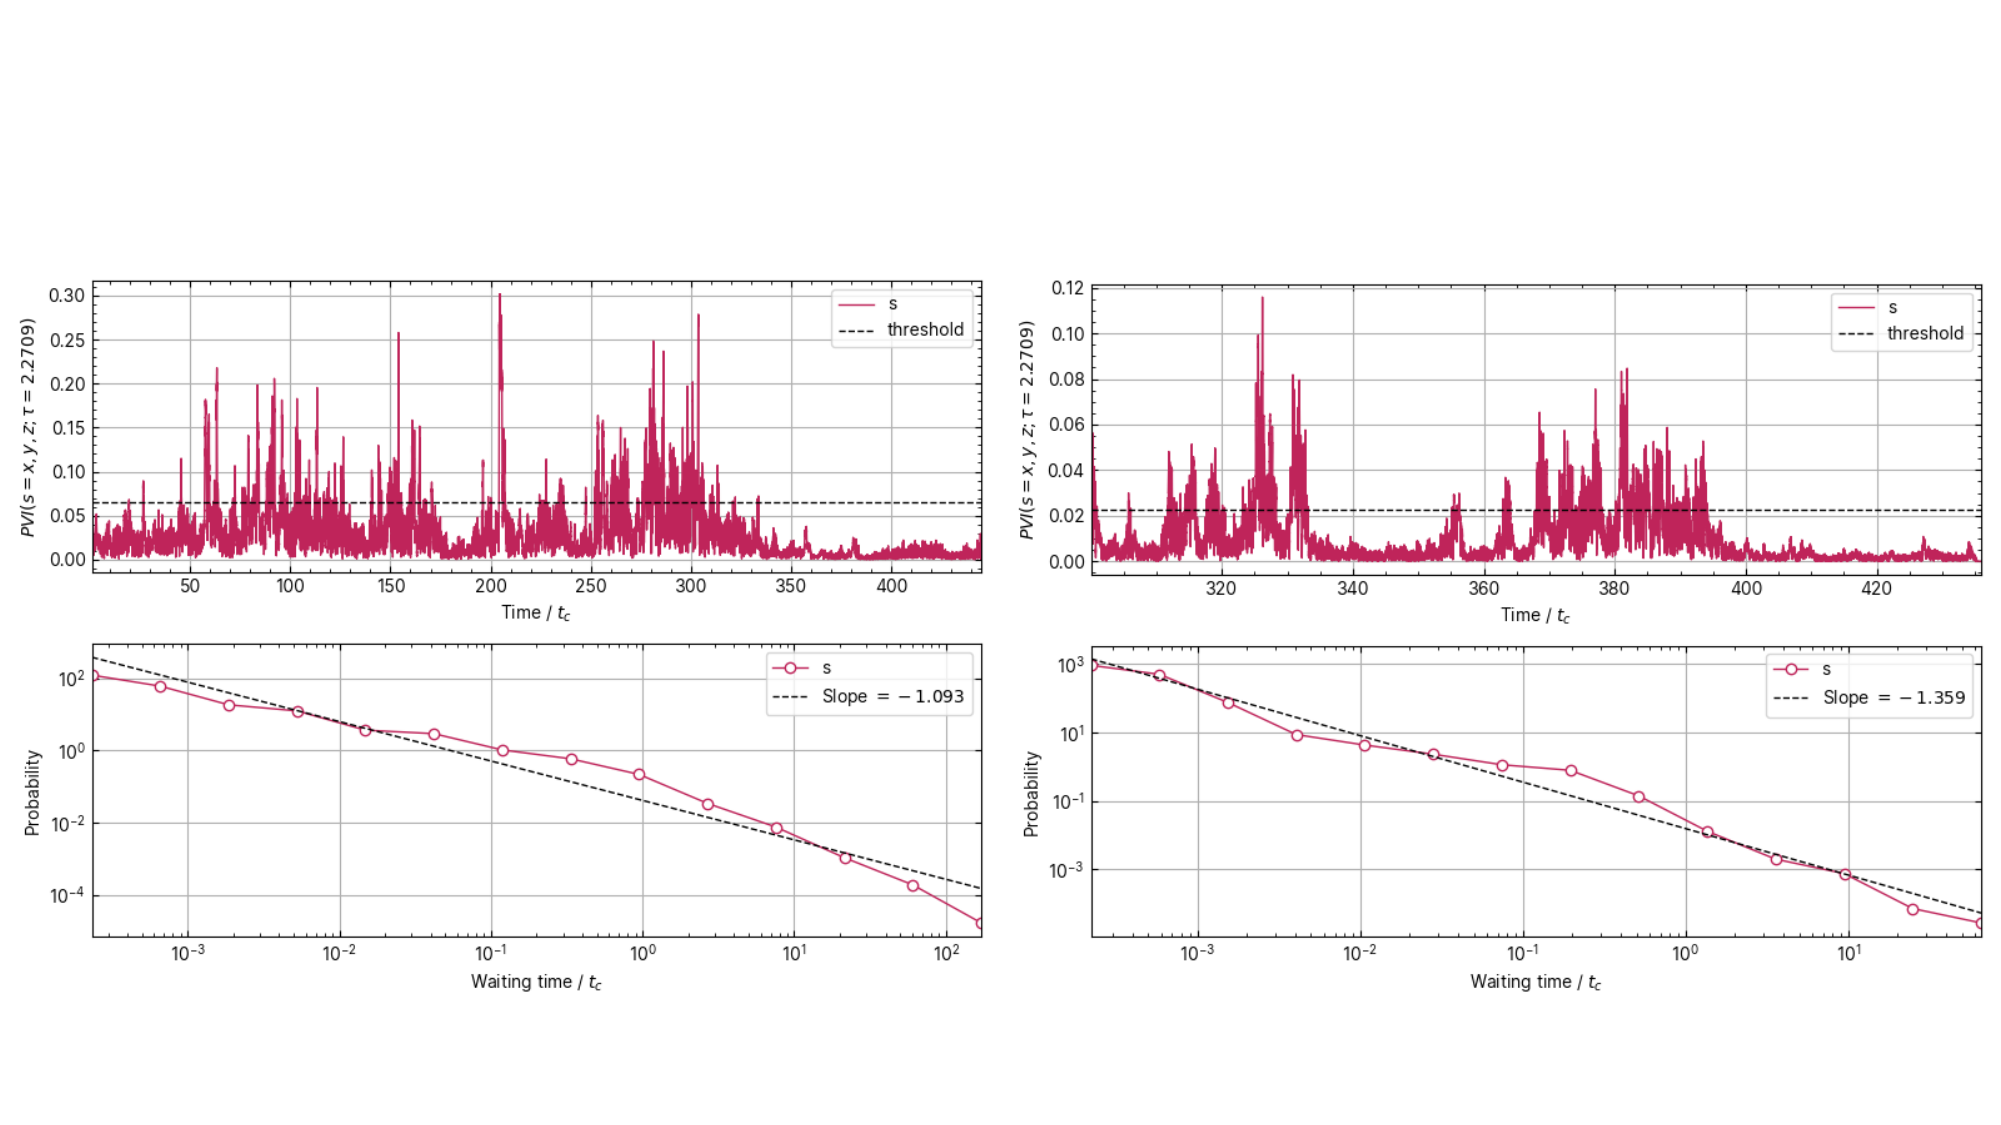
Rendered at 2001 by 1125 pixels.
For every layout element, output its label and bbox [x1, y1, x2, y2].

picture [0, 262, 2000, 1013]
